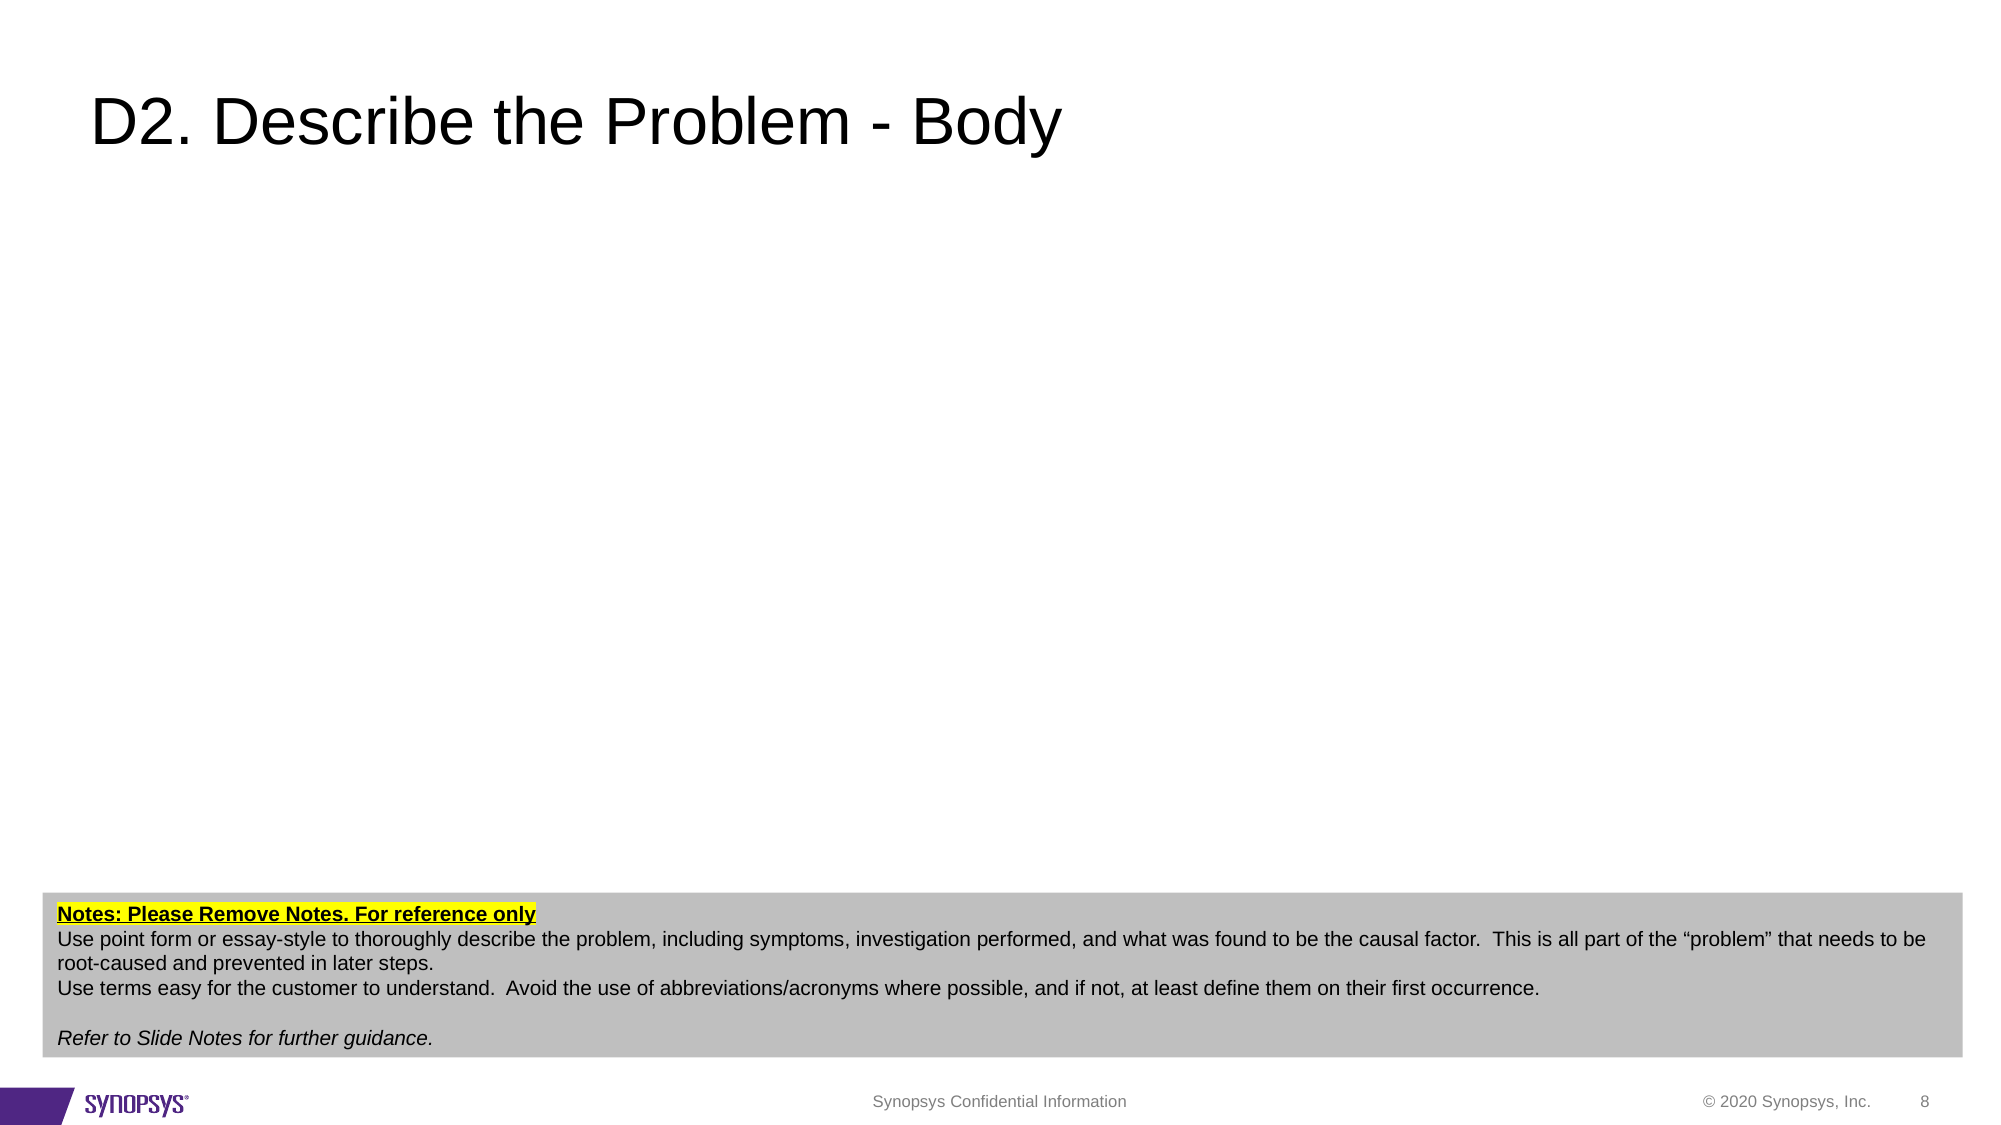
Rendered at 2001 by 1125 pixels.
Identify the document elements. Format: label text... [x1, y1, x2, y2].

title D2. Describe the Problem - Body [75, 0, 1926, 165]
text_box Notes: Please Remove Notes. For reference only Use point form or essay-style to thoroughly describe the problem, including symptoms, investigation performed, and what was found to be the causal factor. This is all part of the “problem” that needs to be root-caused and prevented in later steps. Use terms easy for the customer to understand. Avoid the use of abbreviations/acronyms where possible, and if not, at least define them on their first occurrence. Refer to Slide Notes for further guidance. [42, 892, 1963, 1058]
